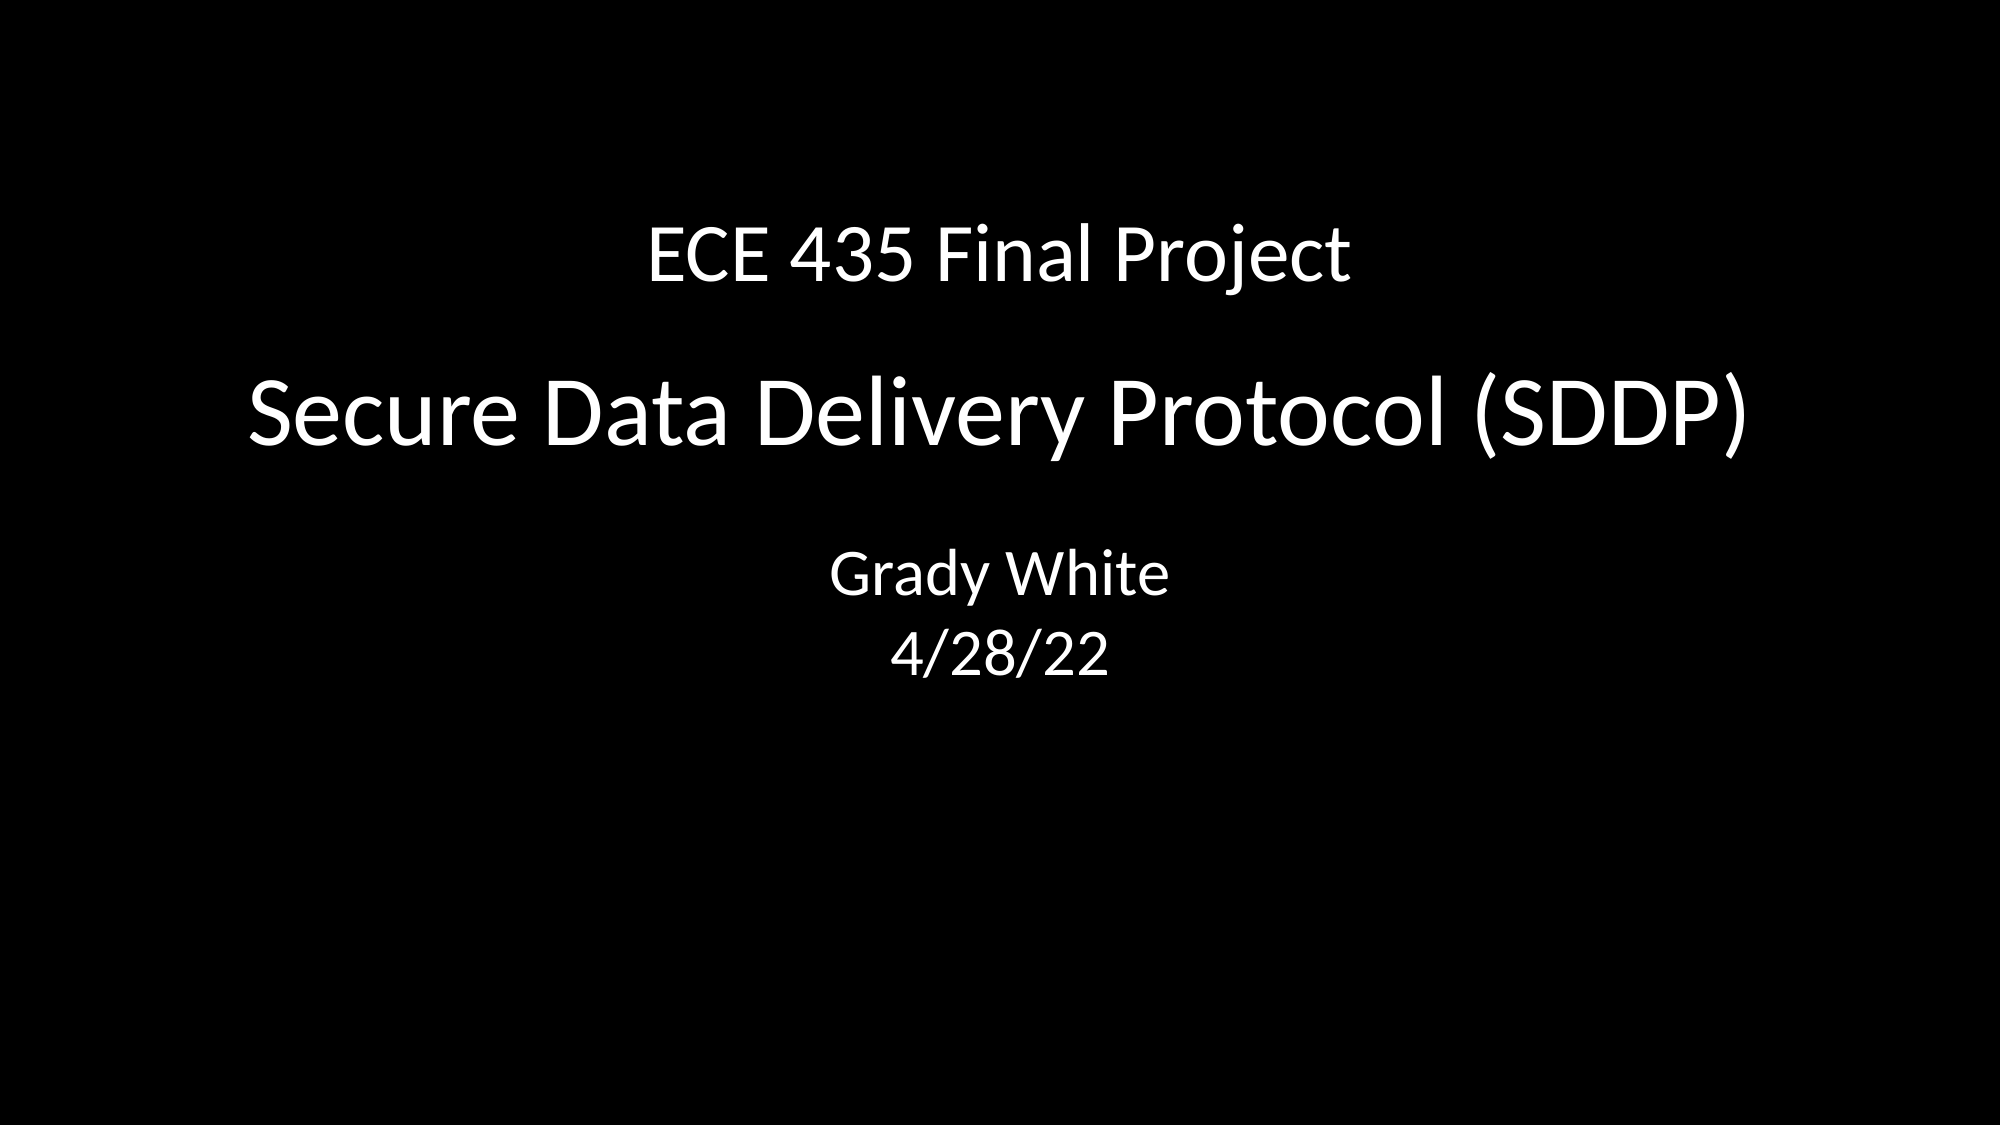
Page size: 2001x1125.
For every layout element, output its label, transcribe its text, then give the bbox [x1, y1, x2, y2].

text_box Grady White 4/28/22 [766, 521, 1234, 696]
text_box Secure Data Delivery Protocol (SDDP) [228, 338, 1772, 473]
text_box ECE 435 Final Project [629, 191, 1370, 306]
